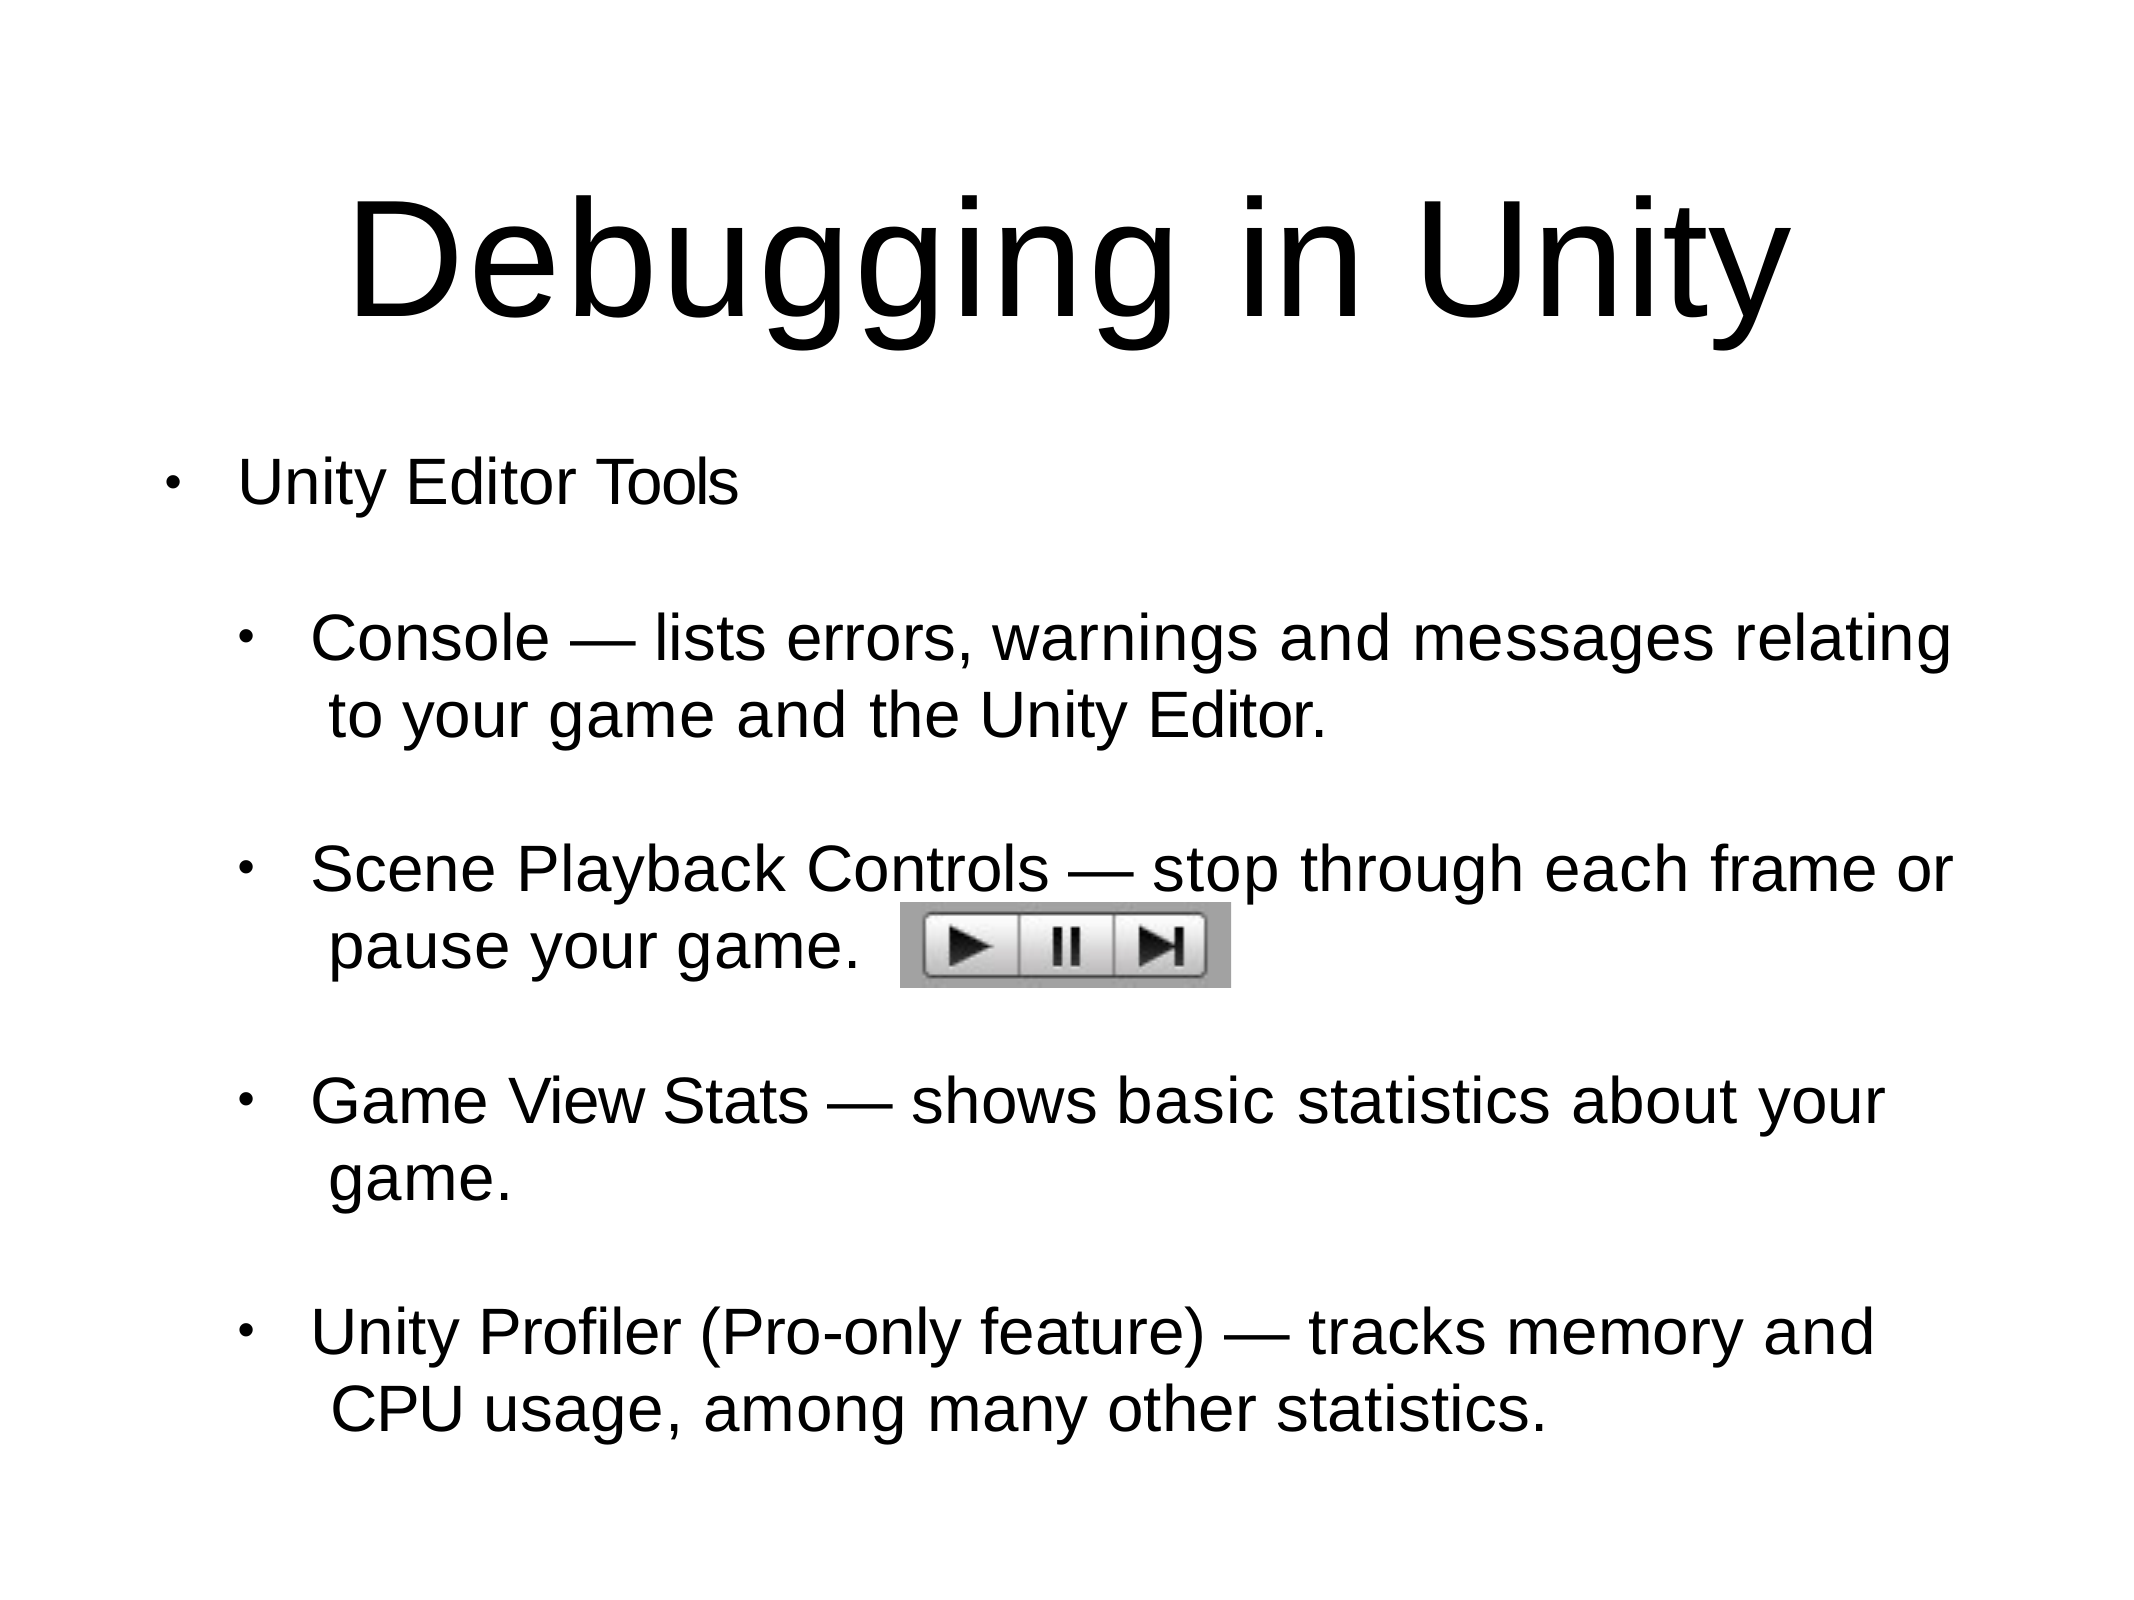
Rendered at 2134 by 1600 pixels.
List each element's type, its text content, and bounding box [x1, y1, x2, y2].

title Debugging in Unity [167, 150, 1967, 418]
text_box • [235, 834, 265, 894]
text_box Console — lists errors, warnings and messages relating to your game and the Unity Editor. [308, 596, 1958, 751]
text_box Scene Playback Controls — stop through each frame or pause your game. [308, 827, 1958, 983]
text_box • [162, 449, 192, 509]
text_box Unity Editor Tools [235, 438, 750, 518]
text_box • [235, 1297, 265, 1357]
text_box • [235, 603, 265, 663]
text_box Unity Profiler (Pro-only feature) — tracks memory and CPU usage, among many other statistics. [308, 1290, 1884, 1445]
text_box • [235, 1066, 265, 1126]
text_box [900, 902, 1232, 988]
text_box Game View Stats — shows basic statistics about your game. [308, 1059, 1893, 1214]
